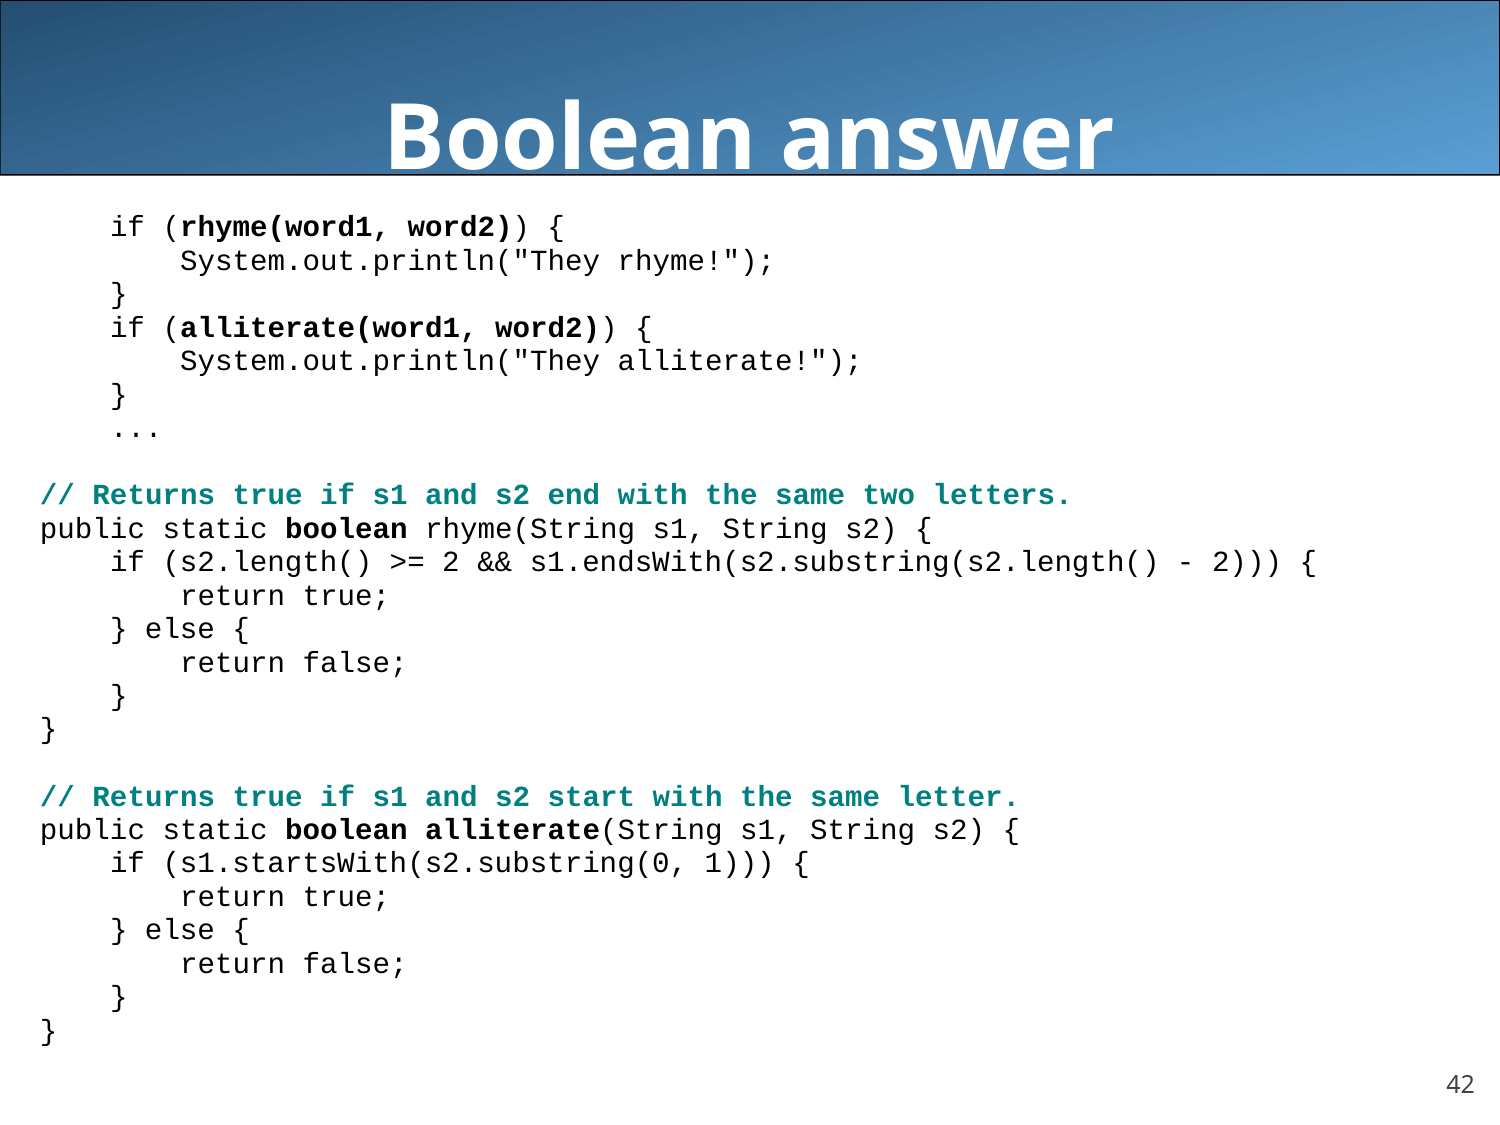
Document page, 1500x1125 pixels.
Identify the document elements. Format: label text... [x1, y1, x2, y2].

list if (rhyme(word1, word2)) { System.out.println("They rhyme!"); } if (alliterate(word1, word2)) { System.out.println("They alliterate!"); } ... // Returns true if s1 and s2 end with the same two letters. public static boolean rhyme(String s1, String s2) { if (s2.length() >= 2 && s1.endsWith(s2.substring(s2.length() - 2))) { return true; } else { return false; } } // Returns true if s1 and s2 start with the same letter. public static boolean alliterate(String s1, String s2) { if (s1.startsWith(s2.substring(0, 1))) { return true; } else { return false; } } [24, 212, 1500, 1063]
title Boolean answer [75, 0, 1425, 188]
